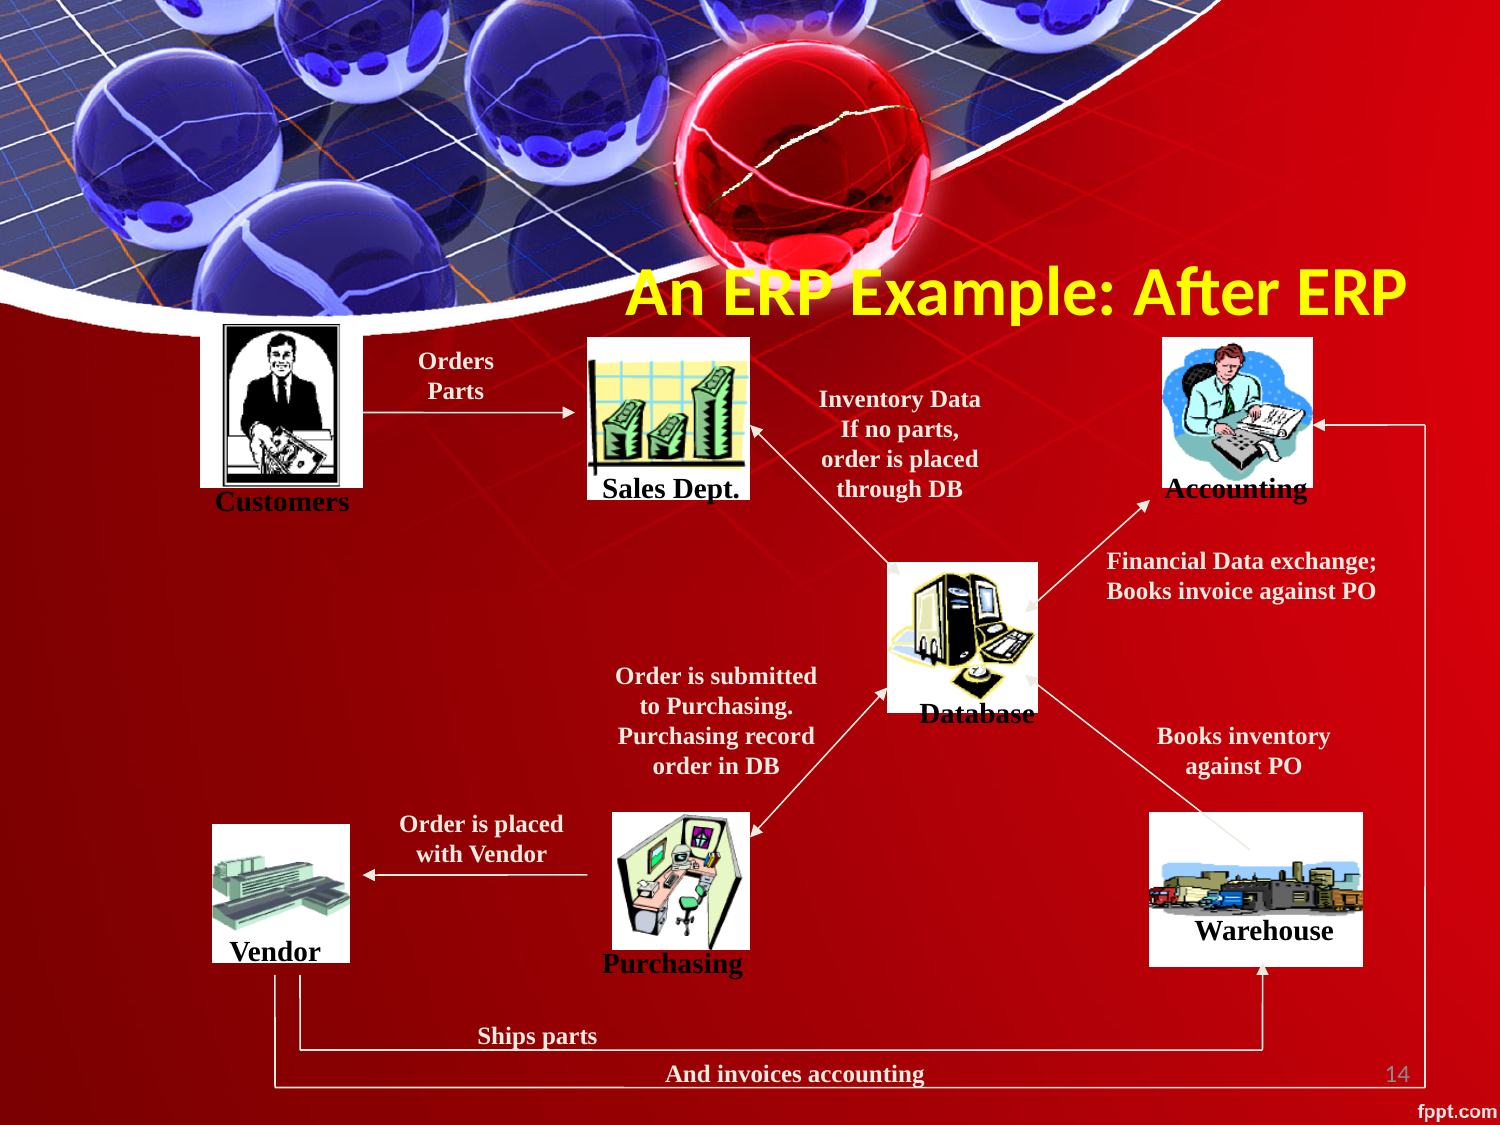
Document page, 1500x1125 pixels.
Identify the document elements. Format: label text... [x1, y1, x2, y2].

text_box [1149, 337, 1323, 423]
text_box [199, 324, 366, 526]
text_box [362, 337, 576, 413]
title An ERP Example: After ERP [73, 236, 1424, 338]
picture [0, 0, 1500, 1125]
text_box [1024, 674, 1347, 851]
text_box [749, 374, 1001, 423]
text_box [274, 424, 1426, 1096]
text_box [587, 337, 756, 423]
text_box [299, 962, 1263, 1058]
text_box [212, 824, 269, 976]
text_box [1024, 499, 1413, 613]
